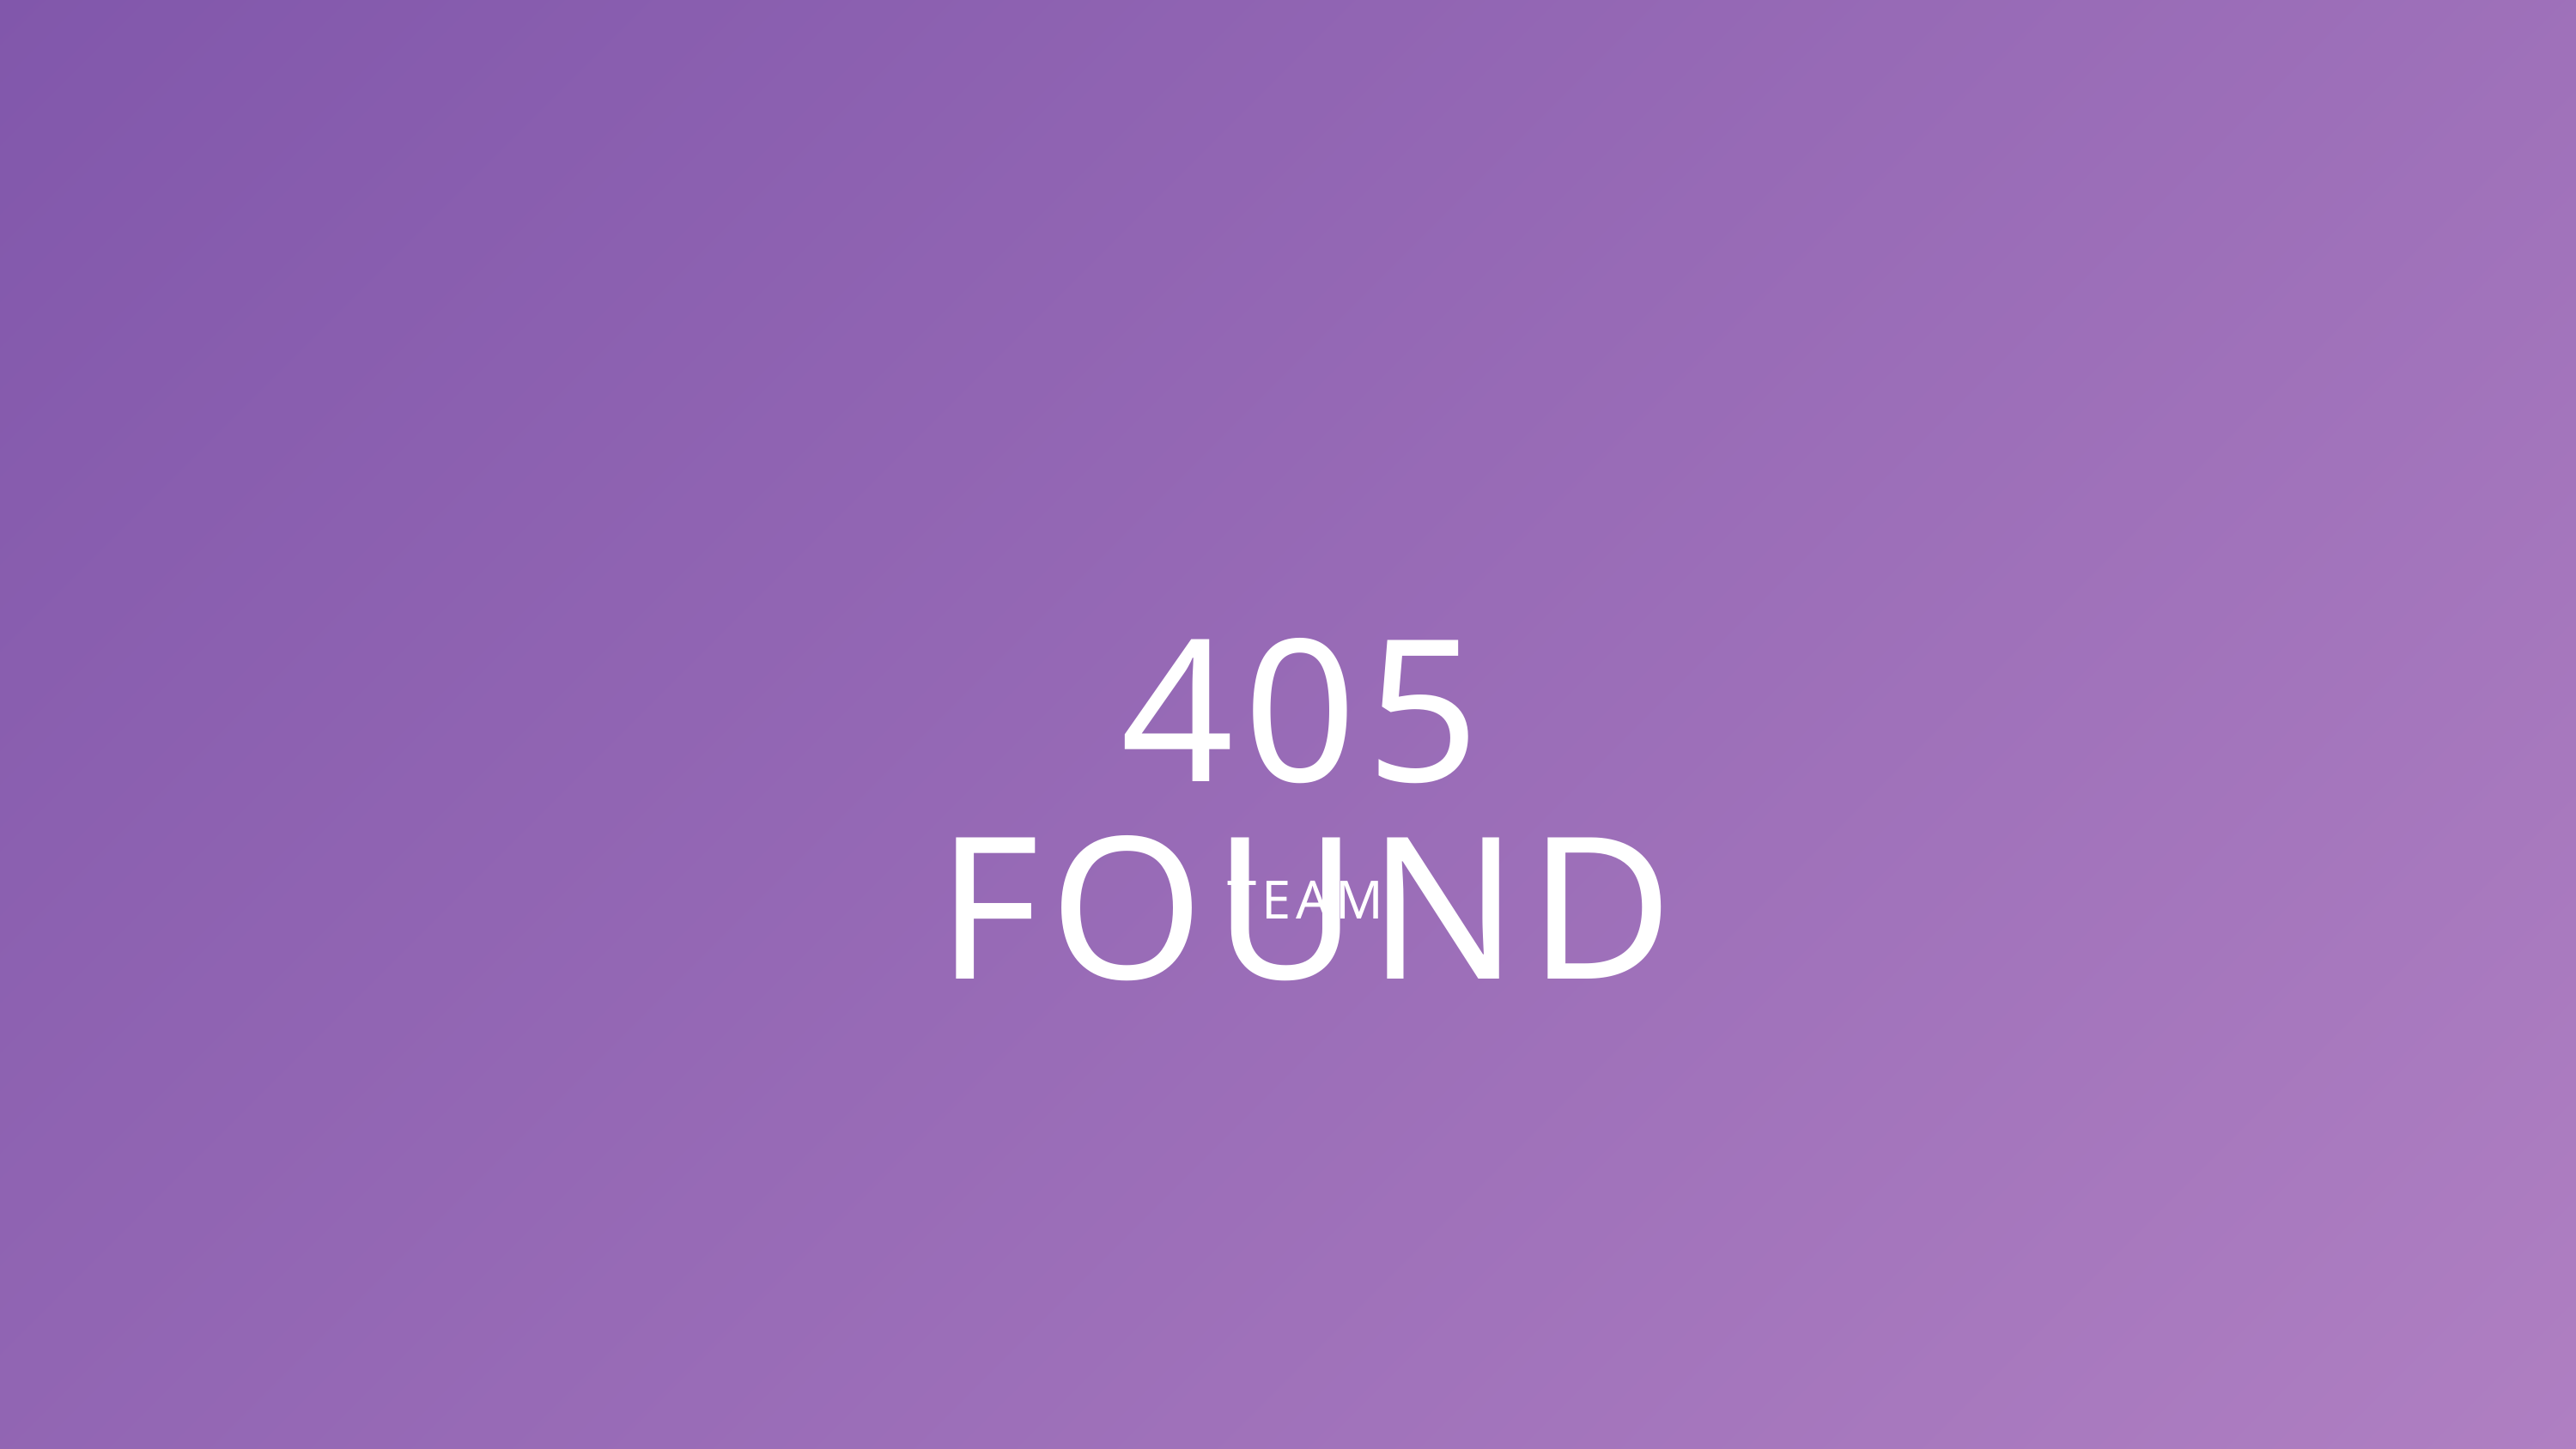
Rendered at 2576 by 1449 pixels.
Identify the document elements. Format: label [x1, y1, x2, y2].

text_box [744, 600, 1868, 925]
